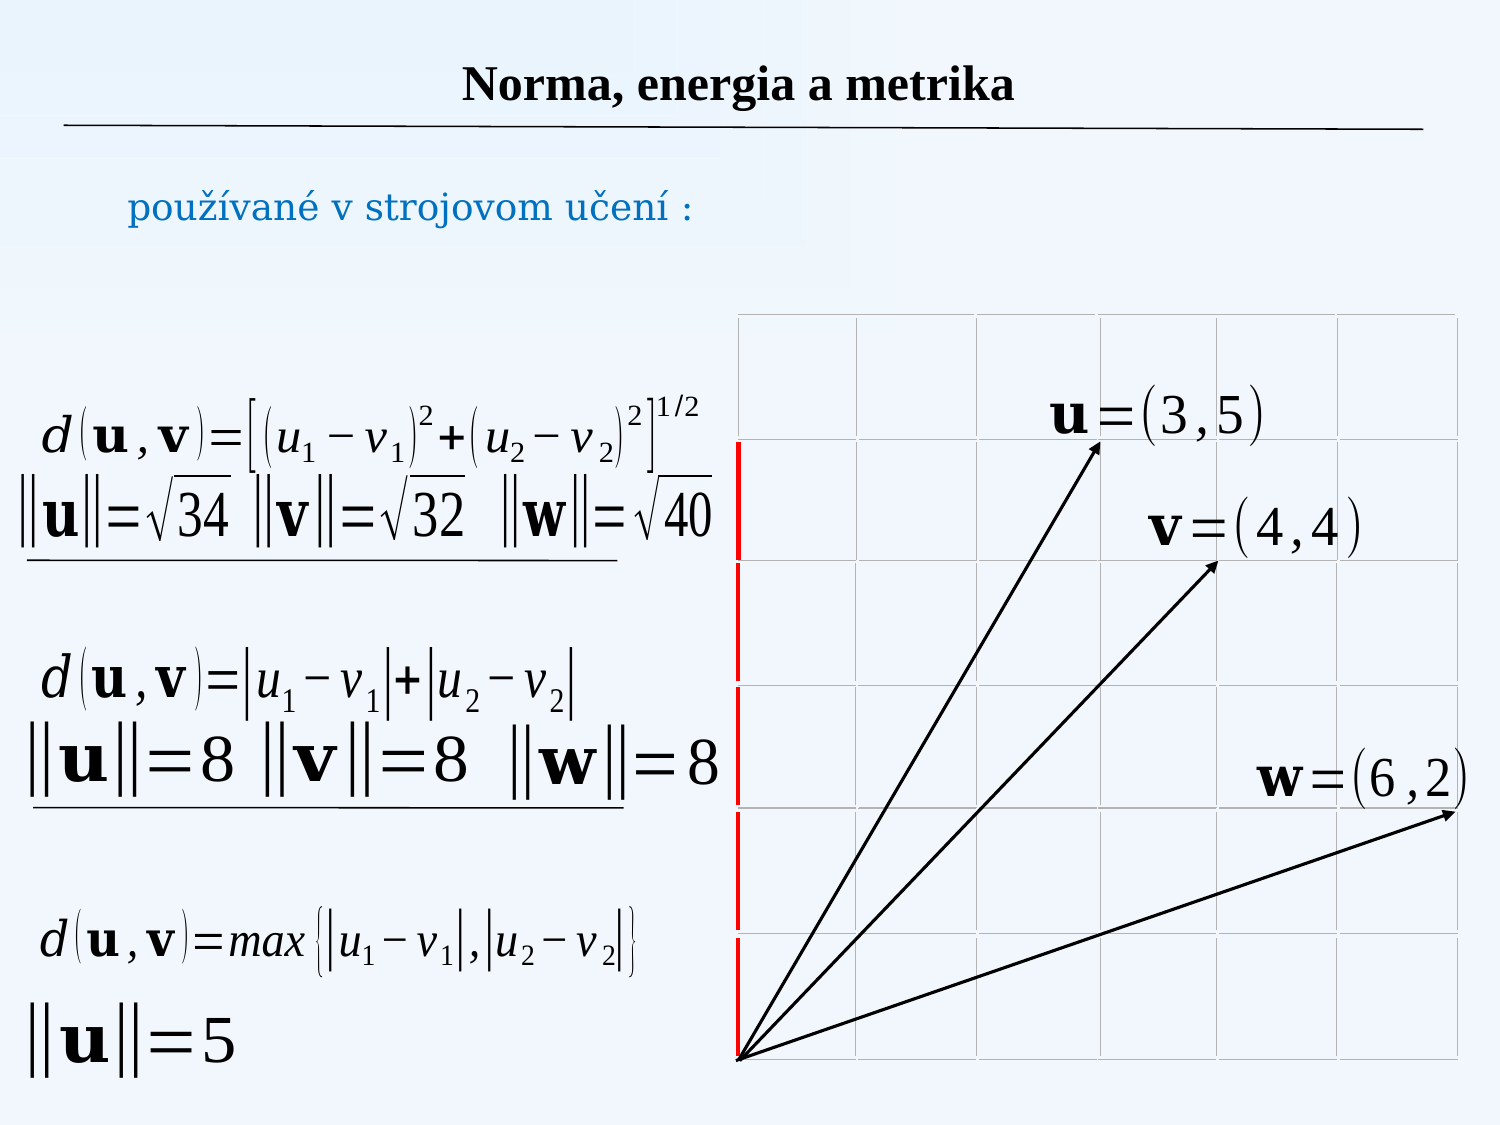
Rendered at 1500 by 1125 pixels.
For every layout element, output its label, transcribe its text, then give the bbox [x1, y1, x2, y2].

text_box Norma, energia a metrika [348, 43, 1128, 118]
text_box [1105, 811, 1456, 1061]
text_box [1105, 560, 1219, 810]
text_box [738, 441, 1101, 1061]
